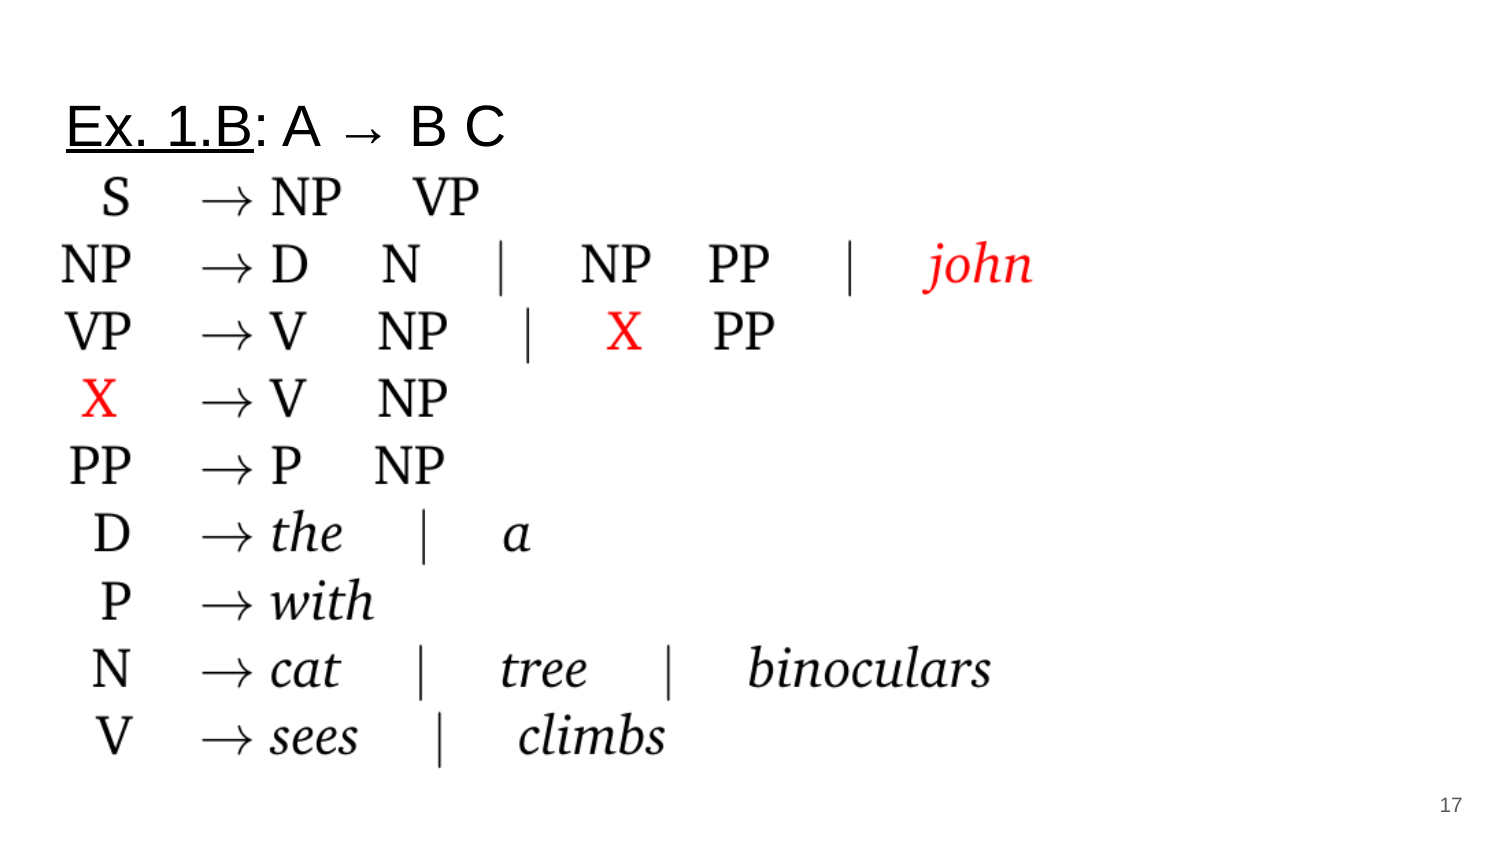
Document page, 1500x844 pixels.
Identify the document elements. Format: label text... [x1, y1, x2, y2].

text_box Ex. 1.B: A → B C [51, 72, 1449, 167]
text_box 17 [1387, 771, 1478, 836]
picture [50, 166, 1069, 794]
